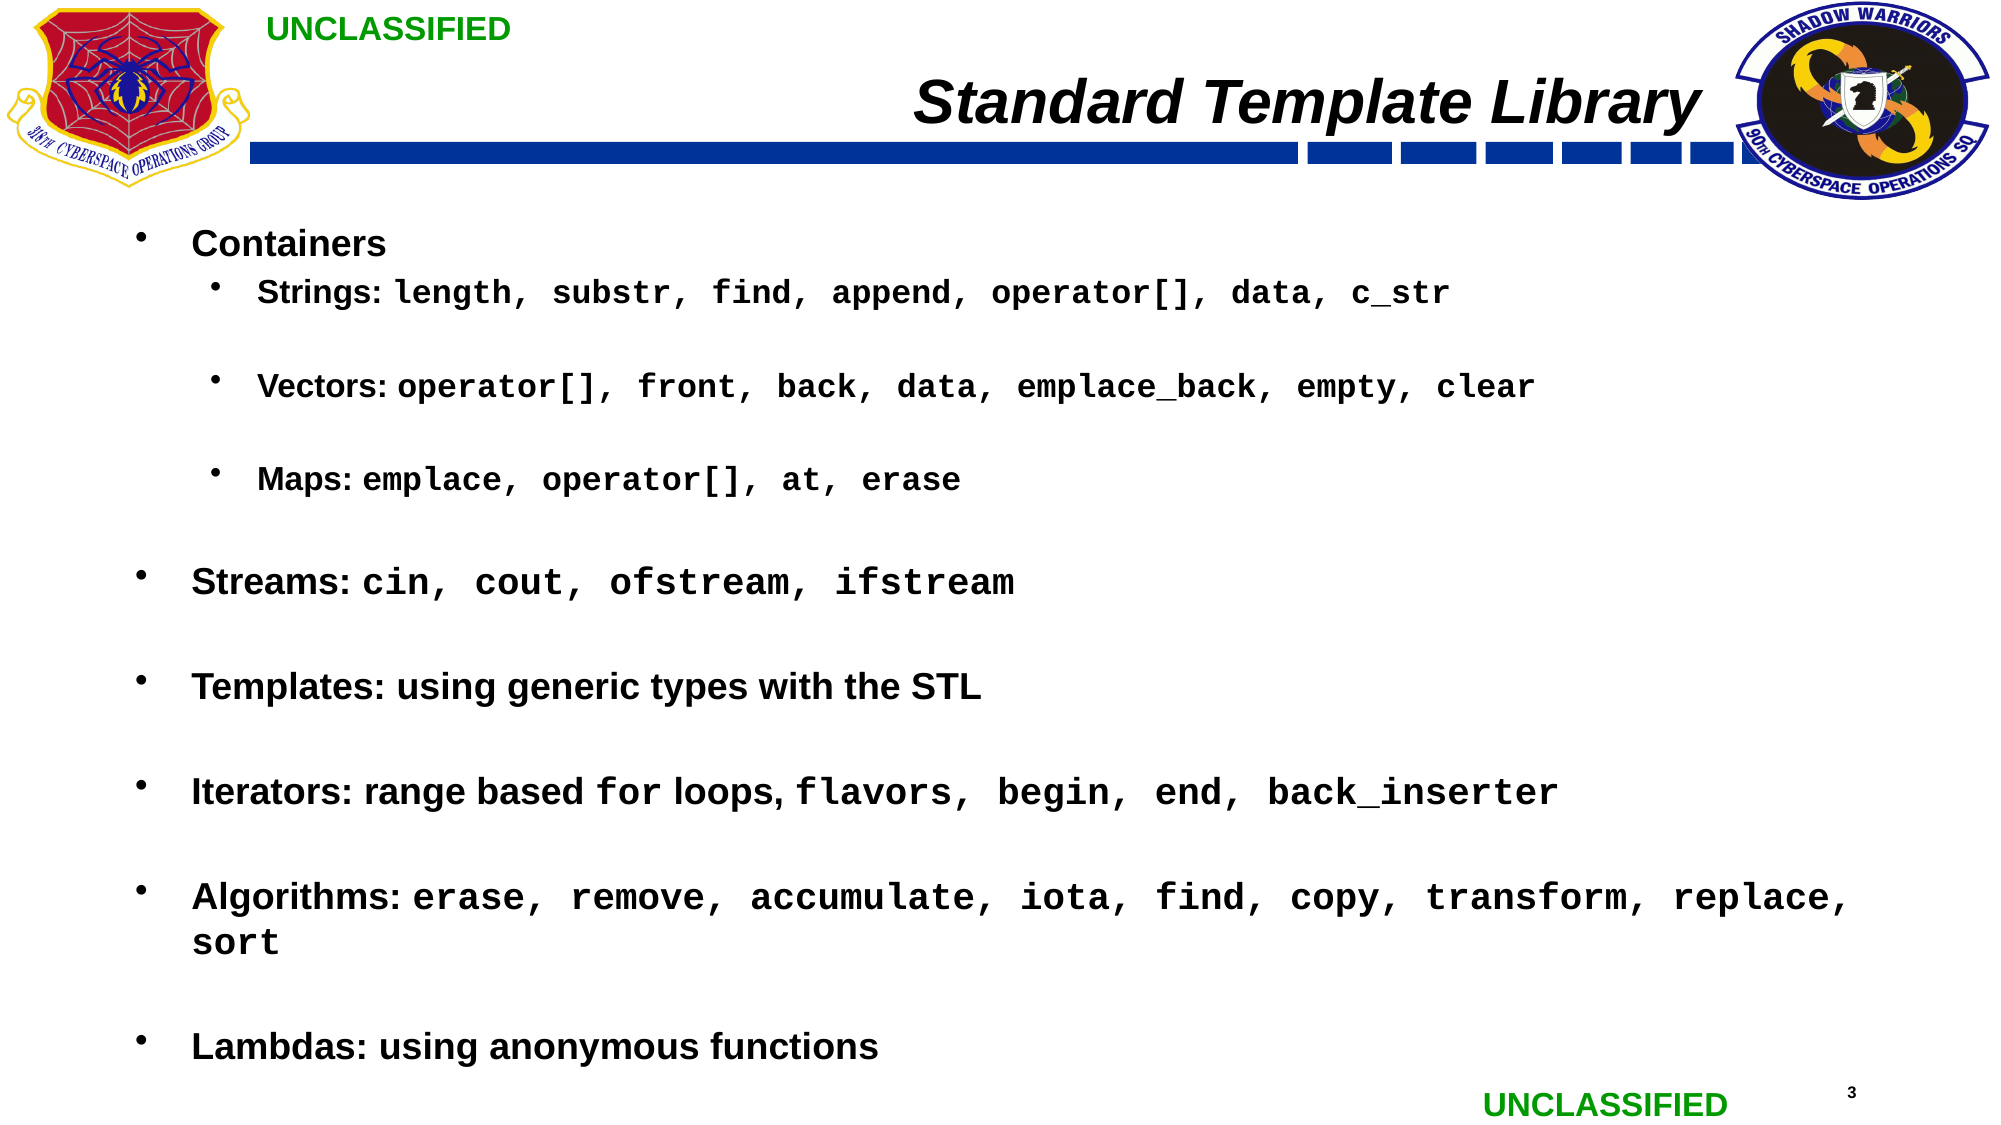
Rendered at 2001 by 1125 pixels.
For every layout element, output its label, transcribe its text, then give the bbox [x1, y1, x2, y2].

picture [1734, 1, 1991, 200]
title Standard Template Library [332, 51, 1718, 142]
list Containers Strings: length, substr, find, append, operator[], data, c_str Vectors: operator[], front, back, data, emplace_back, empty, clear Maps: emplace, operator[], at, erase Streams: cin, cout, ofstream, ifstream Templates: using generic types with the STL Iterators: range based for loops, flavors, begin, end, back_inserter Algorithms: erase, remove, accumulate, iota, find, copy, transform, replace, sort Lambdas: using anonymous functions [120, 211, 1936, 989]
picture [7, 8, 250, 188]
